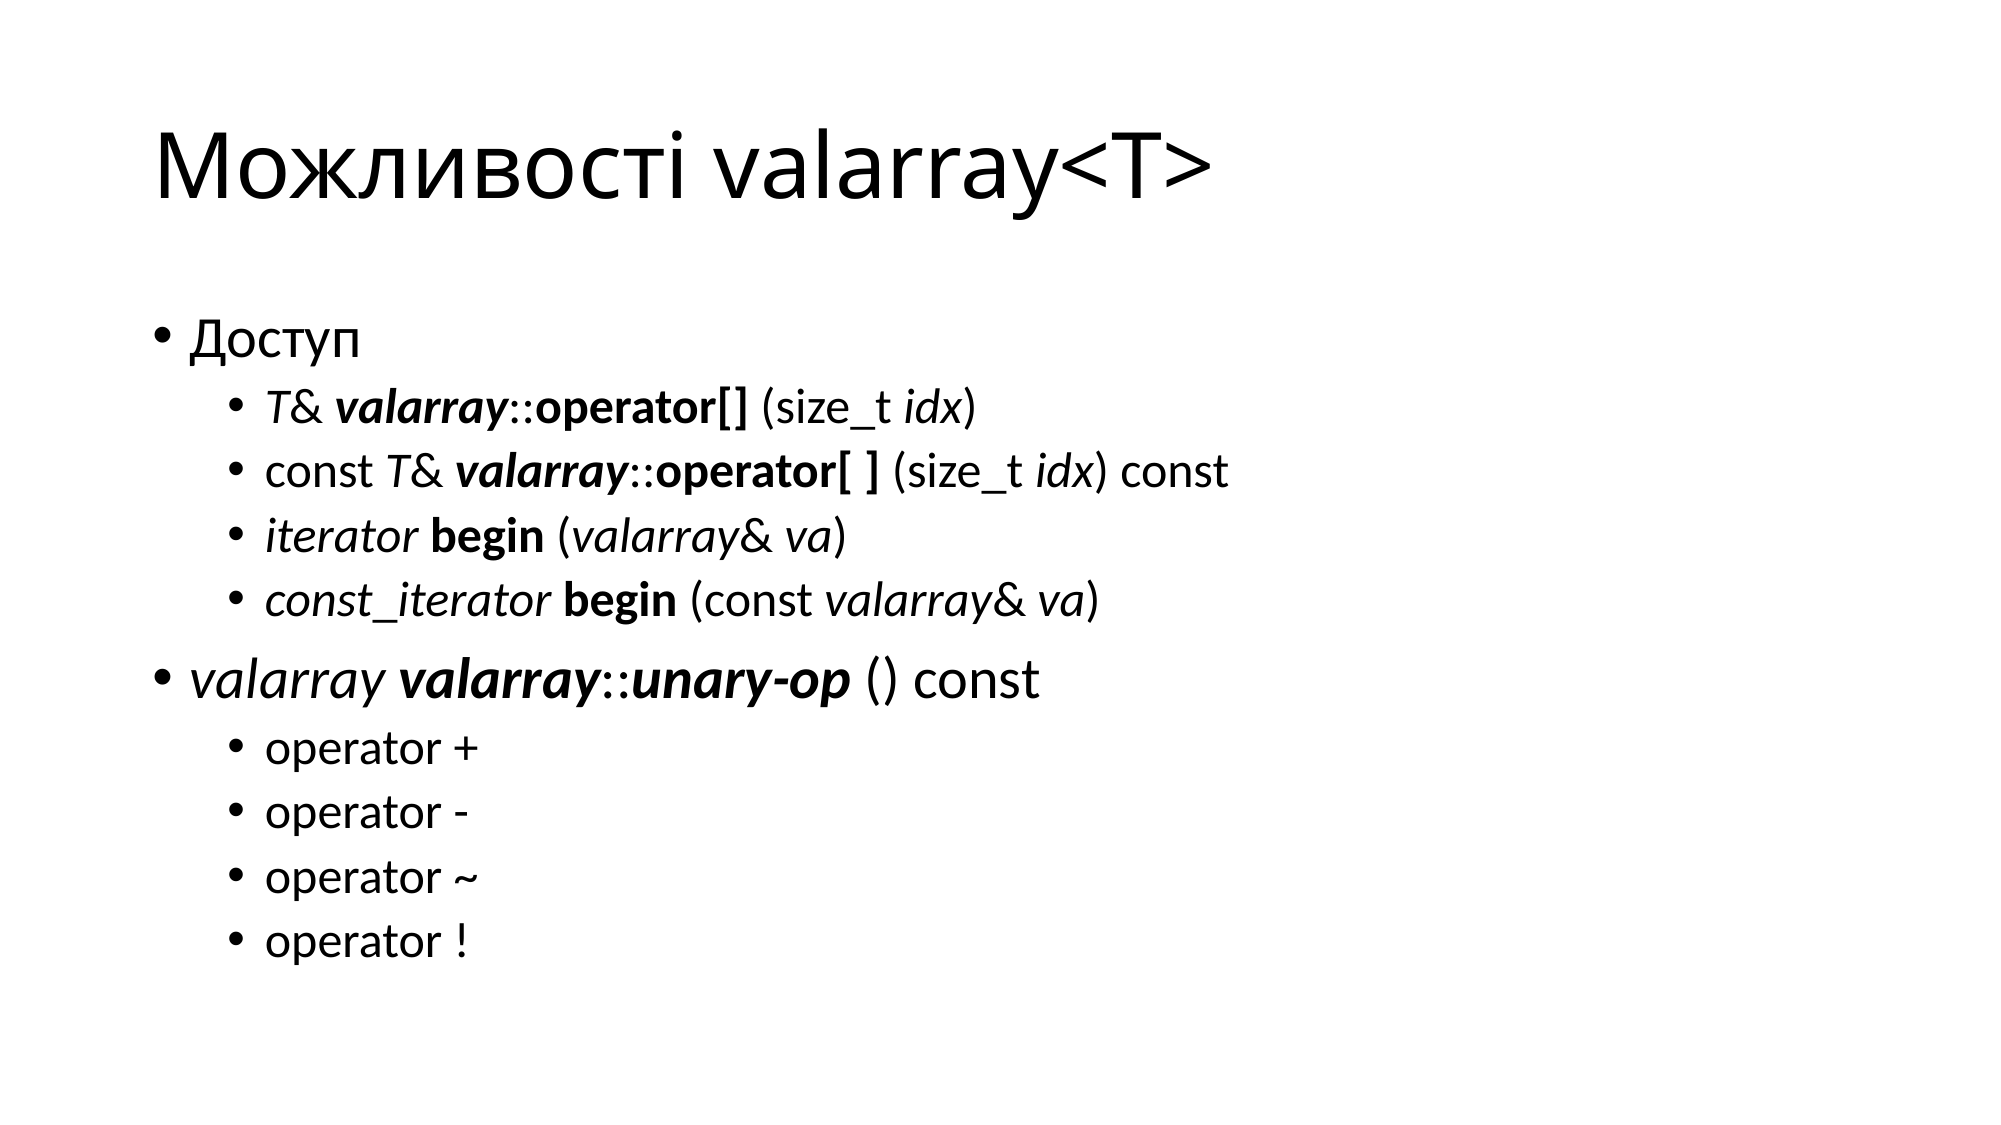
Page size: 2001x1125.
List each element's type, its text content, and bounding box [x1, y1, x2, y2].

list Доступ T& valarray::operator[] (size_t idx) const T& valarray::operator[ ] (size_t idx) const iterator begin (valarray& va) const_iterator begin (const valarray& va) valarray valarray::unary-op () const operator + operator - operator ~ operator ! [137, 299, 1863, 1014]
title Можливості valarray<T> [137, 59, 1863, 278]
